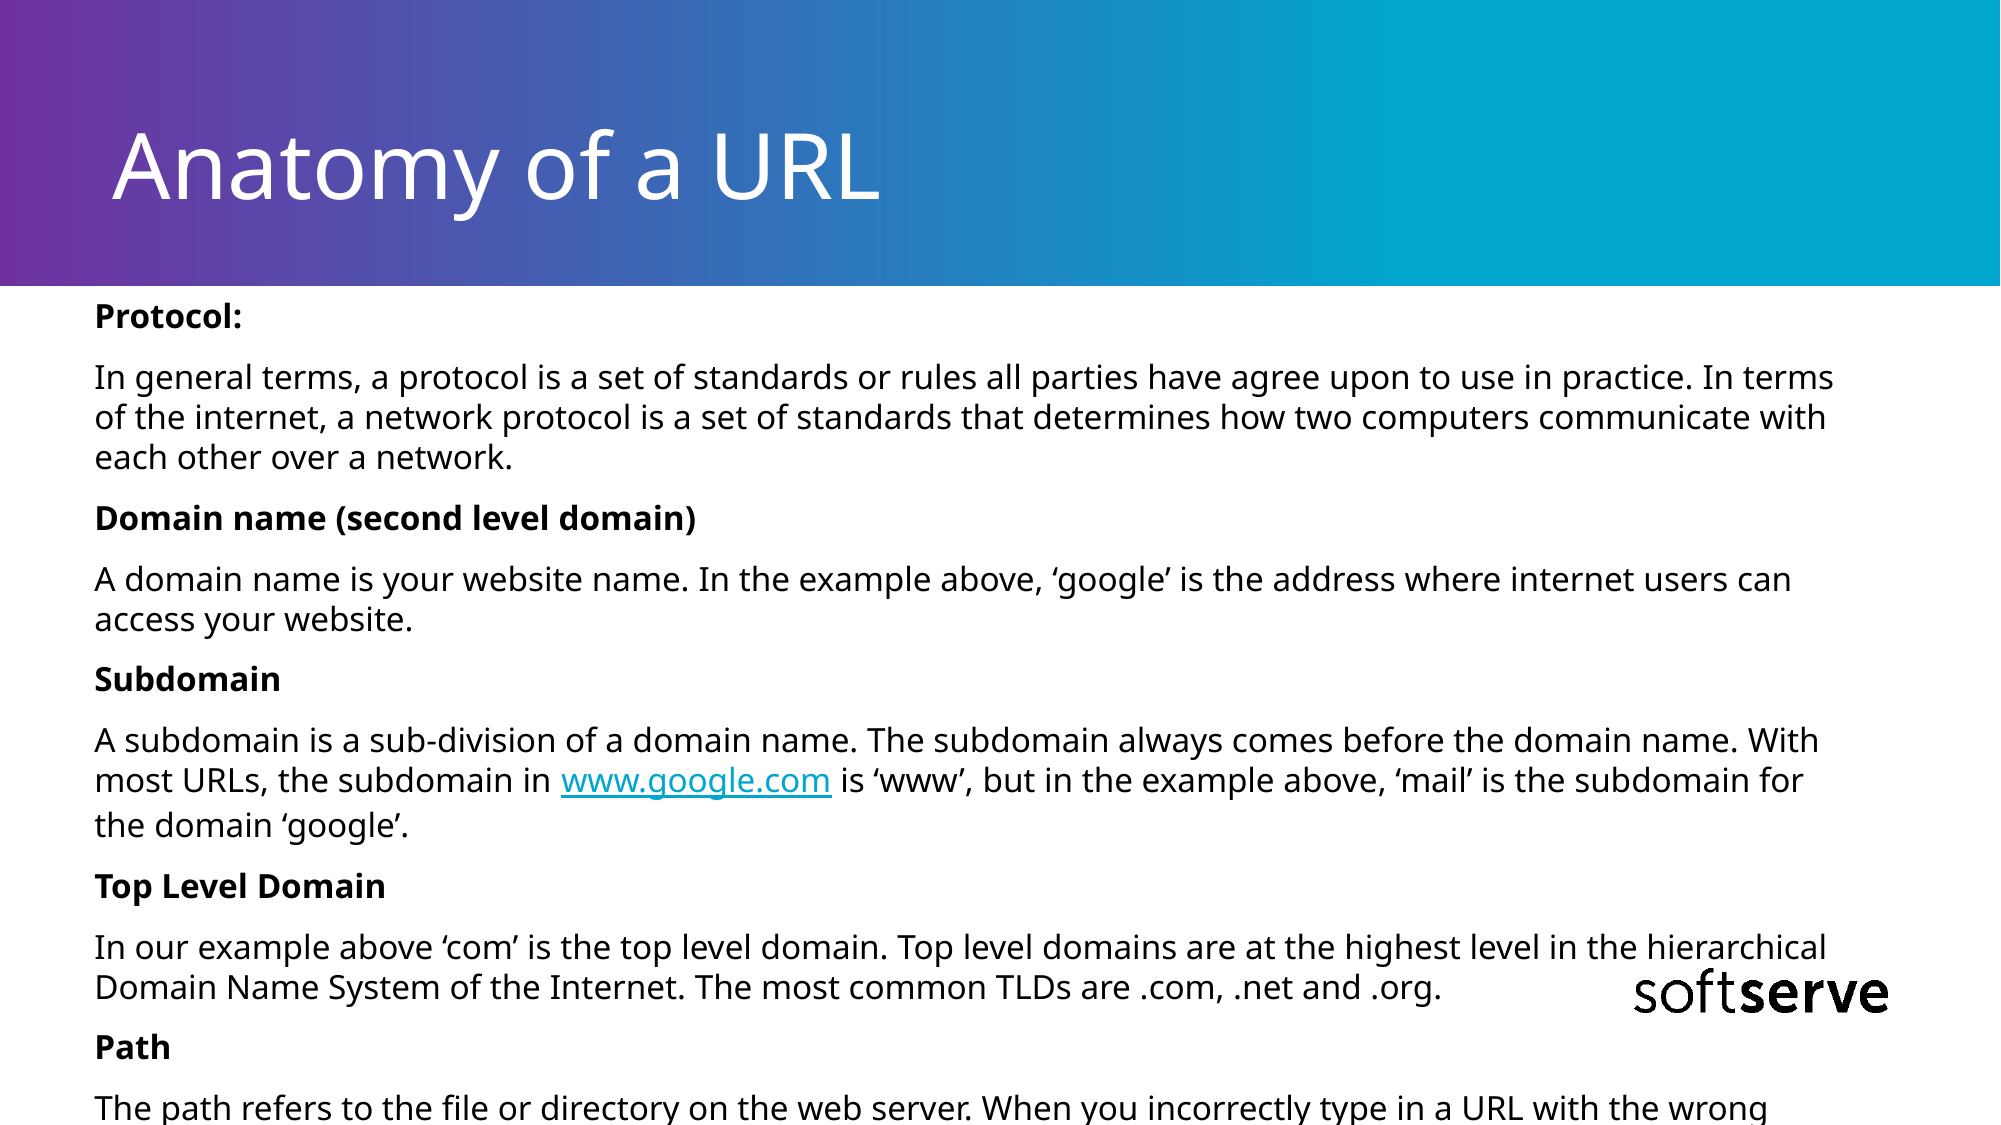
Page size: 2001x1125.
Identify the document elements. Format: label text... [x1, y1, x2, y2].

title Anatomy of a URL [112, 112, 1888, 225]
list Protocol: In general terms, a protocol is a set of standards or rules all parties have agree upon to use in practice. In terms of the internet, a network protocol is a set of standards that determines how two computers communicate with each other over a network. Domain name (second level domain) A domain name is your website name. In the example above, ‘google’ is the address where internet users can access your website. Subdomain A subdomain is a sub-division of a domain name. The subdomain always comes before the domain name. With most URLs, the subdomain in www.google.com is ‘www’, but in the example above, ‘mail’ is the subdomain for the domain ‘google’. Top Level Domain In our example above ‘com’ is the top level domain. Top level domains are at the highest level in the hierarchical Domain Name System of the Internet. The most common TLDs are .com, .net and .org. Path The path refers to the file or directory on the web server. When you incorrectly type in a URL with the wrong Path, you either get a HTTP status code of 404 Resource Not Found or 301 Moved Permanently. [94, 288, 1870, 1125]
picture [1870, 968, 1888, 1013]
